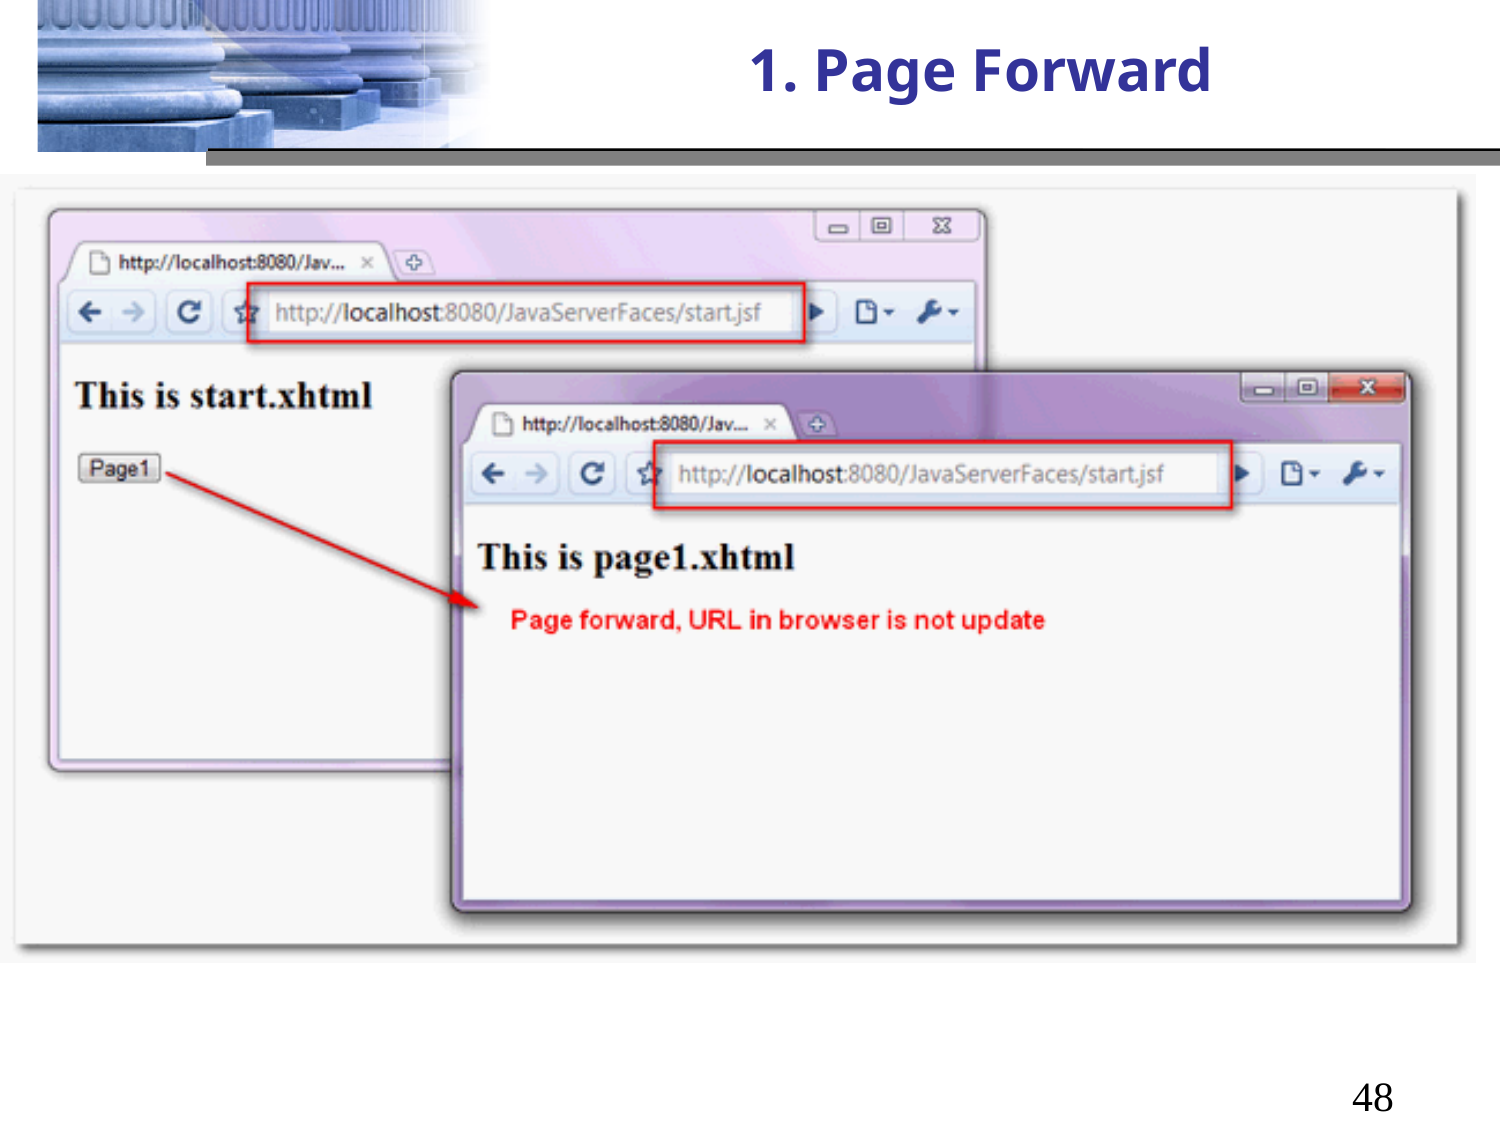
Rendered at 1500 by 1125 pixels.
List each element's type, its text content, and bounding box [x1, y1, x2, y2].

picture [37, 0, 462, 152]
title 1. Page Forward [462, 0, 1500, 151]
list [0, 174, 1476, 963]
